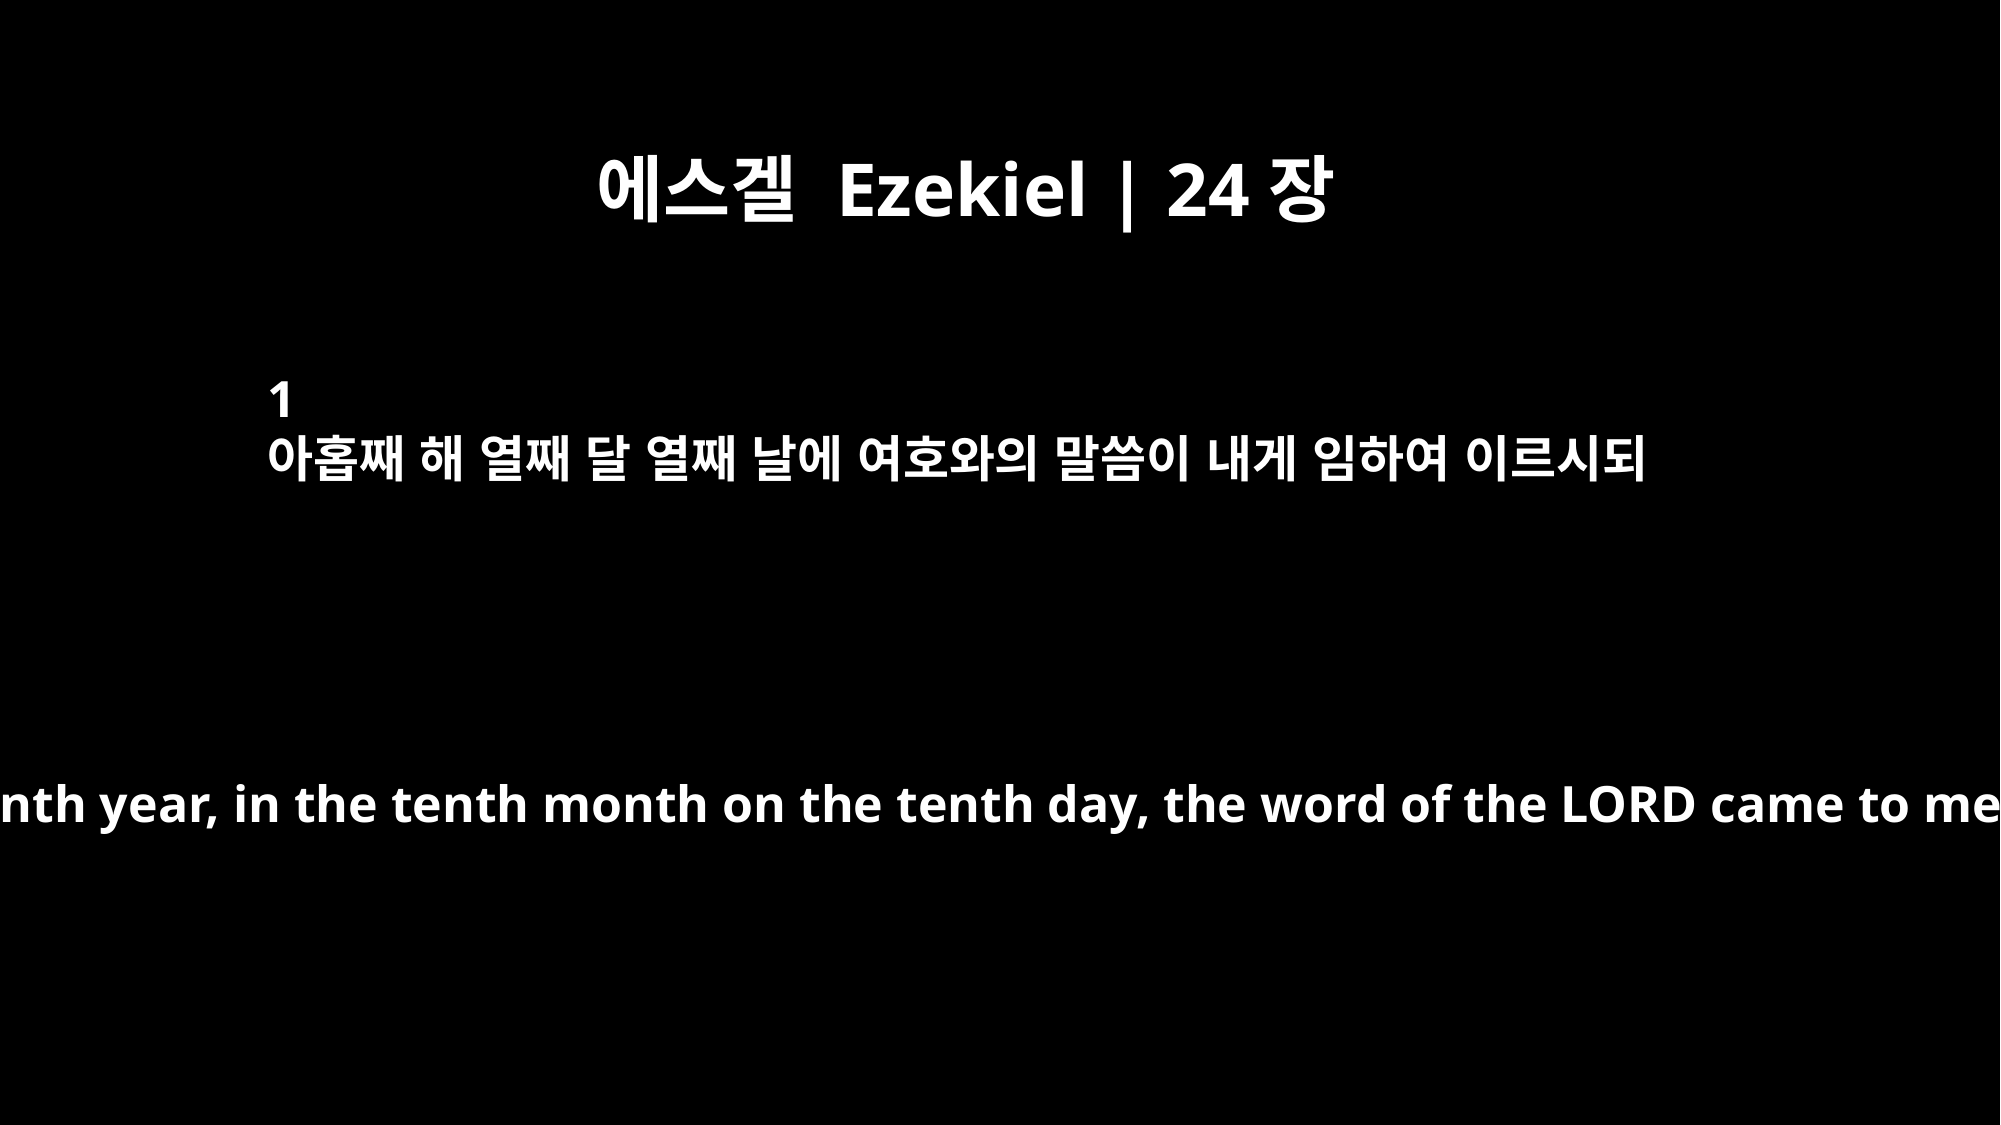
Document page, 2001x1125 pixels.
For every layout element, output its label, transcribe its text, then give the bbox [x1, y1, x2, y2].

text_box In the ninth year, in the tenth month on the tenth day, the word of the LORD came to me: [0, 764, 2000, 840]
text_box 1 아홉째 해 열째 달 열째 날에 여호와의 말씀이 내게 임하여 이르시되 [252, 359, 1665, 495]
text_box 에스겔 Ezekiel | 24장 [581, 136, 1351, 239]
